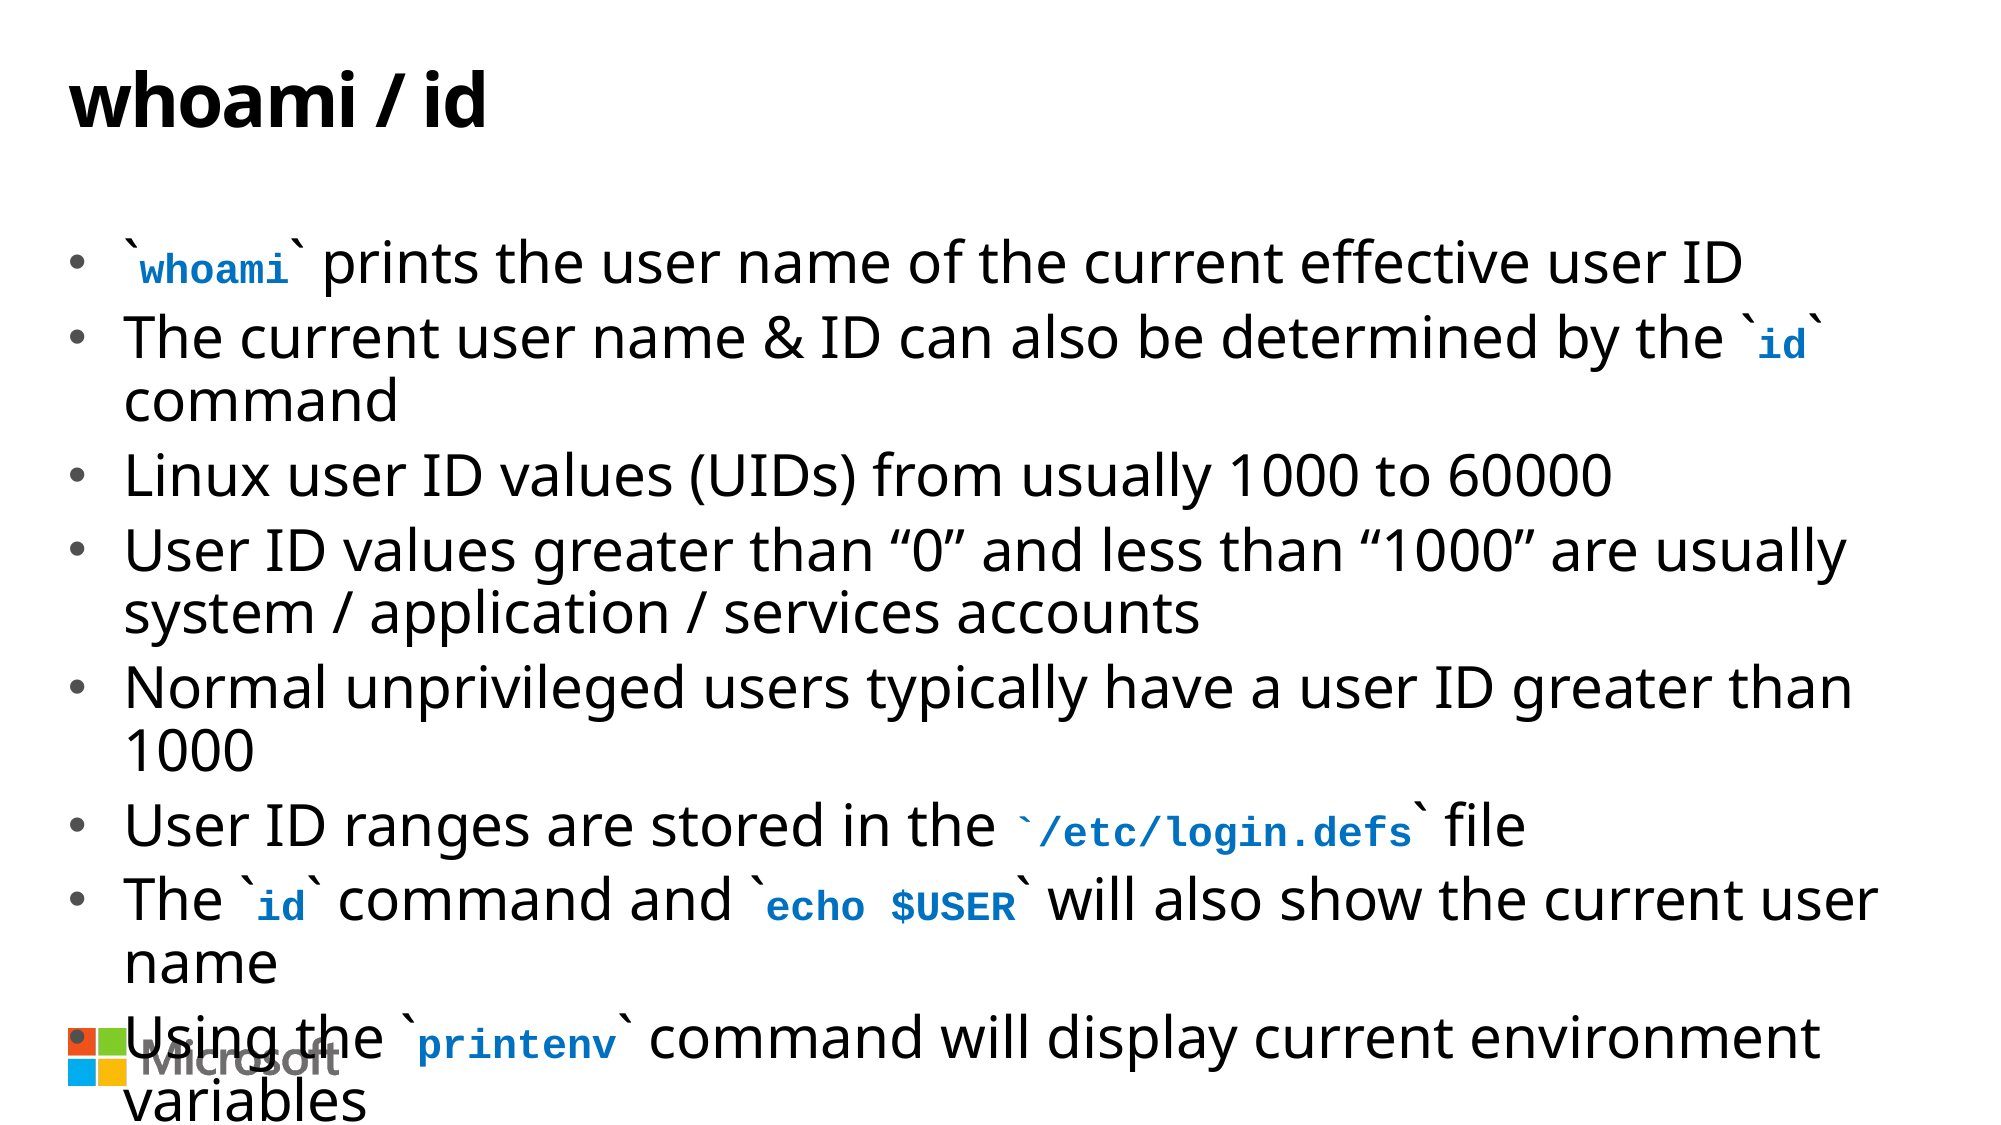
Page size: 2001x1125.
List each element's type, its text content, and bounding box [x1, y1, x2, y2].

picture [68, 1028, 339, 1086]
list `whoami` prints the user name of the current effective user ID The current user name & ID can also be determined by the `id` command Linux user ID values (UIDs) from usually 1000 to 60000 User ID values greater than “0” and less than “1000” are usually system / application / services accounts Normal unprivileged users typically have a user ID greater than 1000 User ID ranges are stored in the `/etc/login.defs` file The `id` command and `echo $USER` will also show the current user name Using the `printenv` command will display current environment variables The root user of any Linux host is always holds user id “UID 0” (zero) [44, 218, 1956, 999]
title whoami / id [44, 47, 1957, 196]
